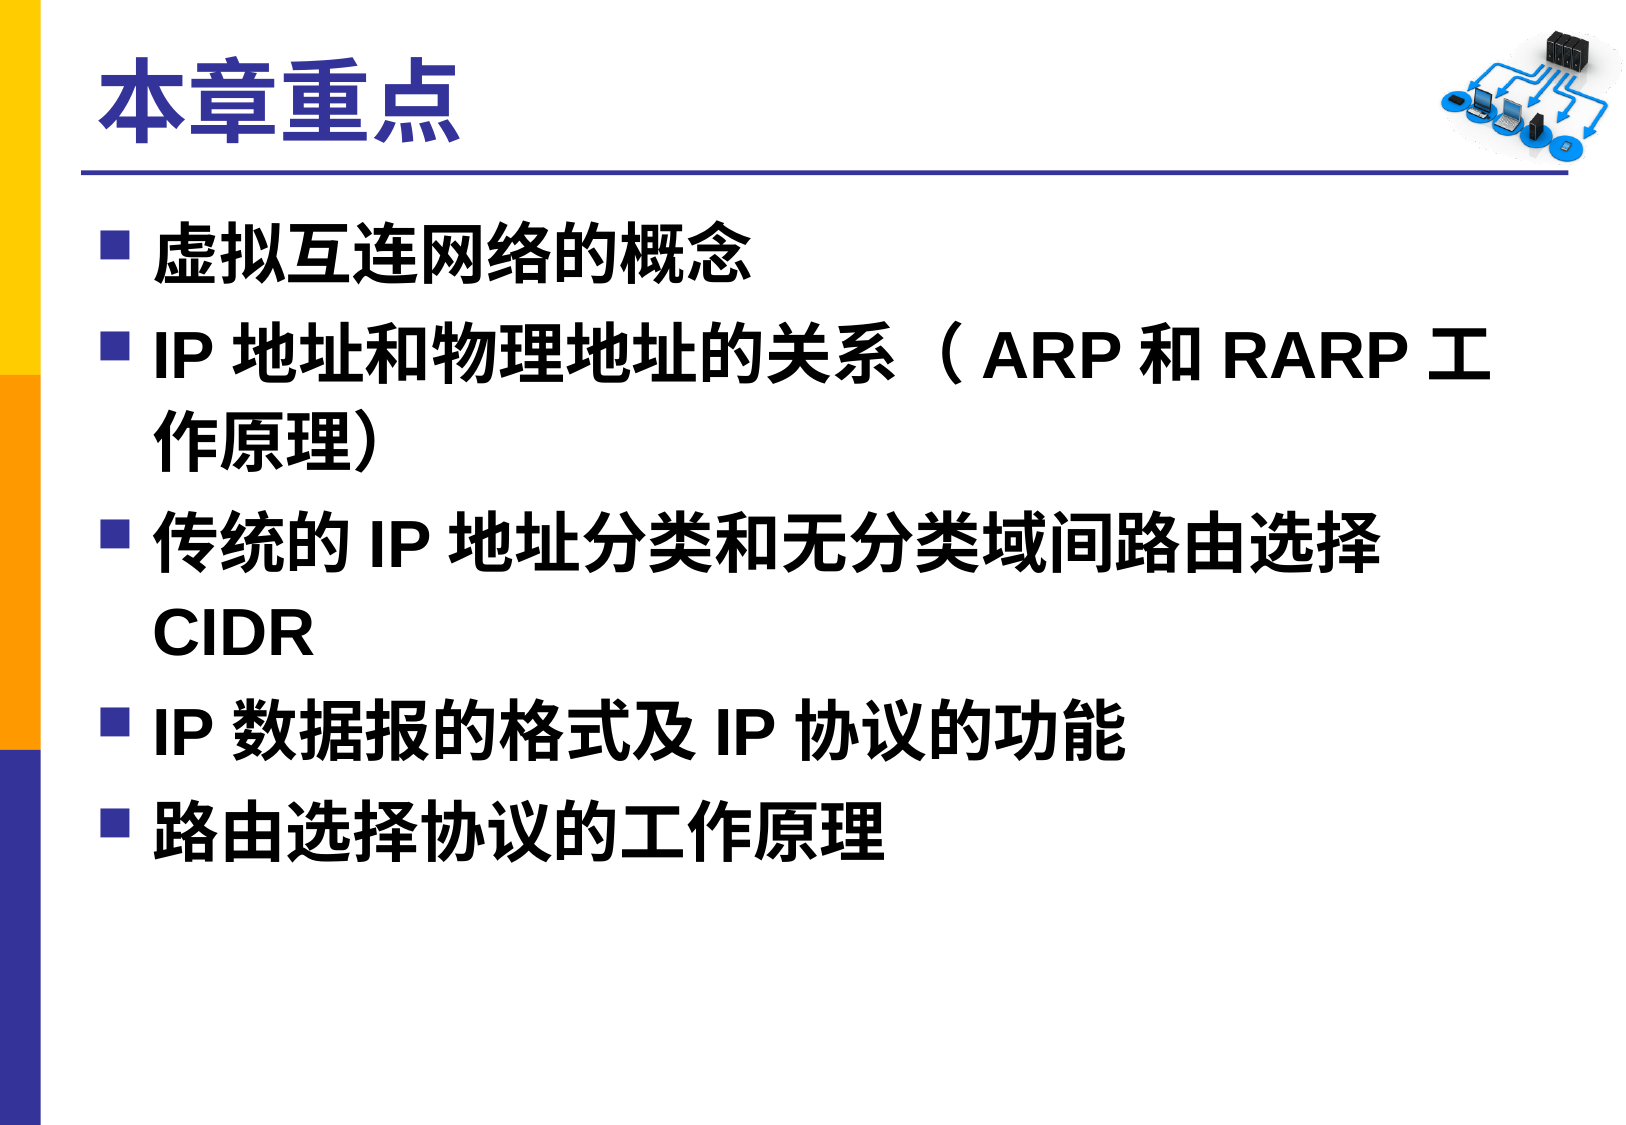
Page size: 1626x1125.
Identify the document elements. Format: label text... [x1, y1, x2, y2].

picture [1438, 30, 1624, 165]
list 虚拟互连网络的概念 IP地址和物理地址的关系（ARP和RARP工作原理） 传统的IP地址分类和无分类域间路由选择CIDR IP数据报的格式及IP协议的功能 路由选择协议的工作原理 [81, 196, 1569, 1006]
title 本章重点 [81, 30, 1569, 161]
